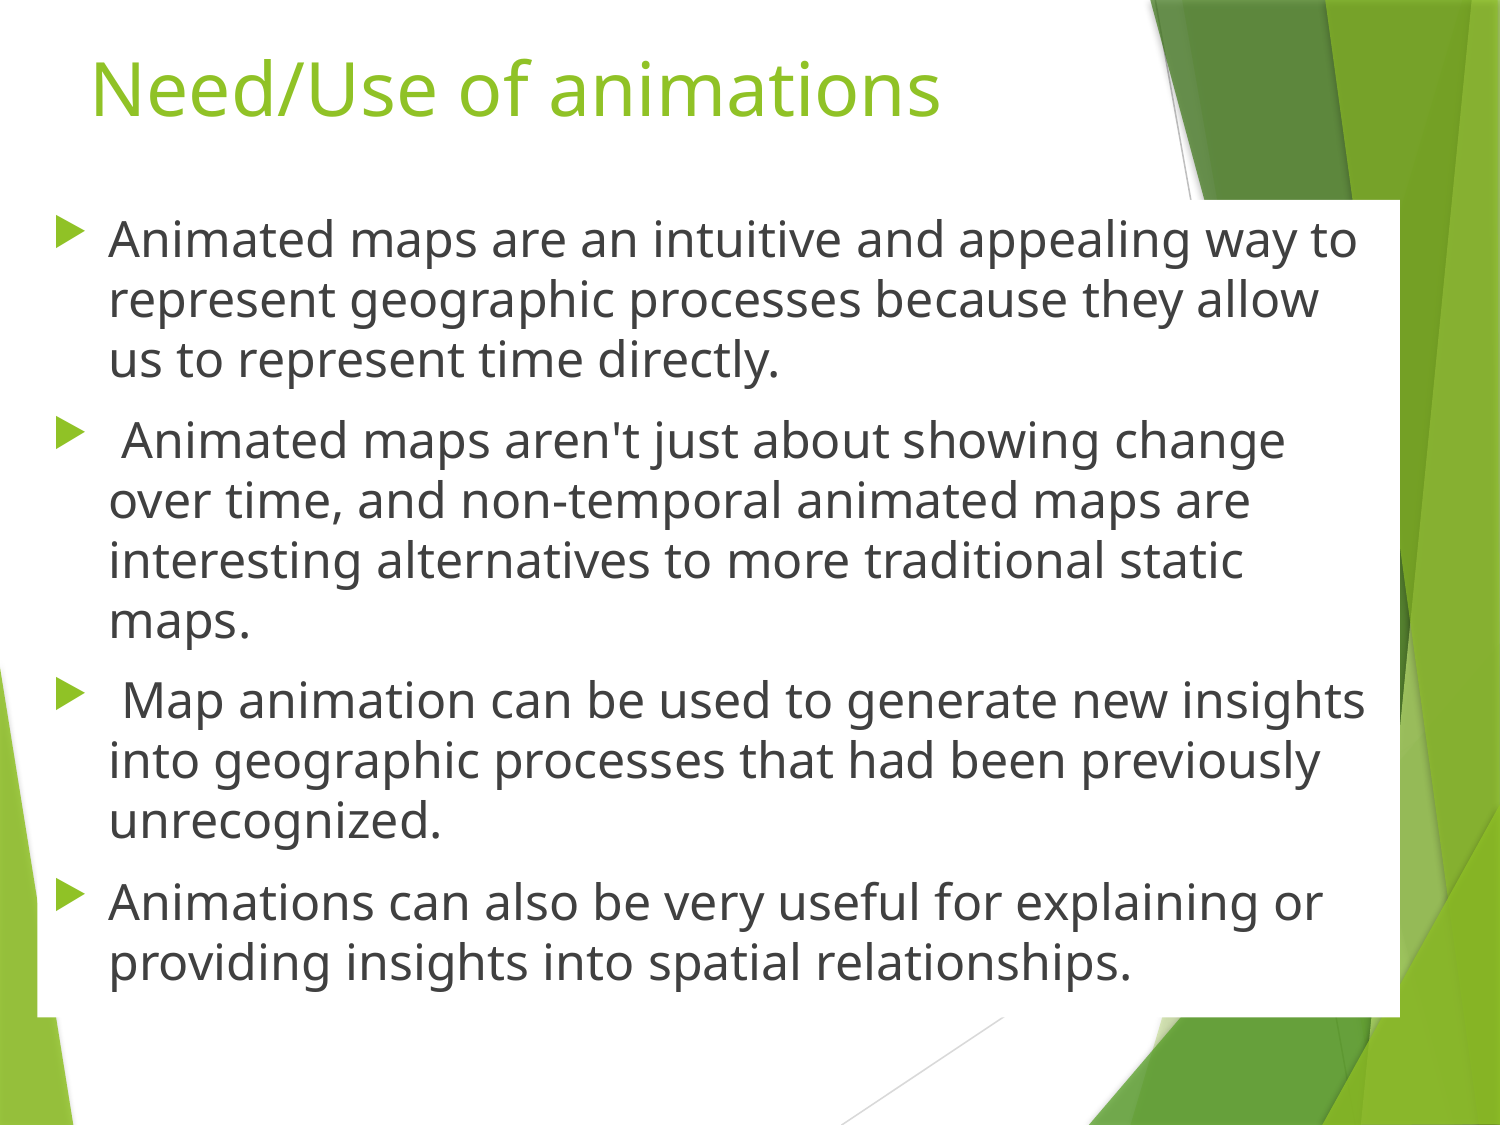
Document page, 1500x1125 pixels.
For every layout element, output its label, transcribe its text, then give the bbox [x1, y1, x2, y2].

text_box Animated maps are an intuitive and appealing way to represent geographic processes because they allow us to represent time directly. Animated maps aren't just about showing change over time, and non-temporal animated maps are interesting alternatives to more traditional static maps. Map animation can be used to generate new insights into geographic processes that had been previously unrecognized. Animations can also be very useful for explaining or providing insights into spatial relationships. [37, 199, 1400, 1018]
text_box Need/Use of animations [74, 34, 1425, 247]
